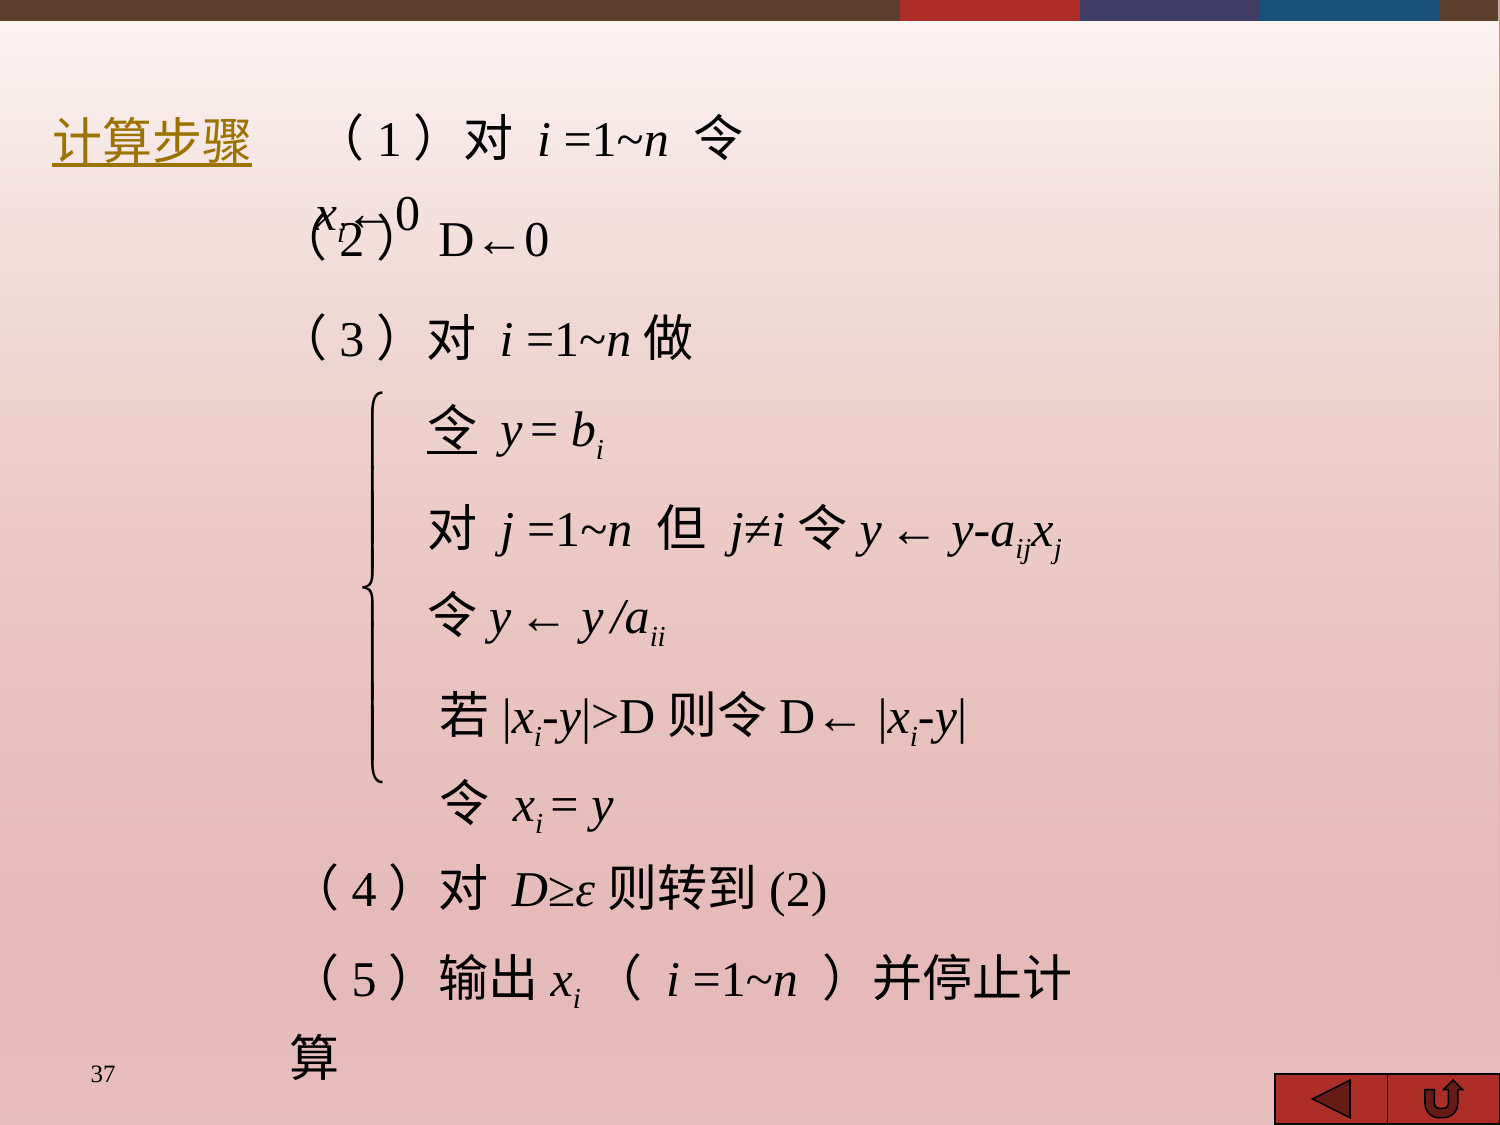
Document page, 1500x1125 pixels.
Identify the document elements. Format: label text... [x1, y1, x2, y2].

text_box （5）输出xi（ i =1~n ）并停止计算 [274, 924, 1088, 1094]
text_box 若|xi-y|>D则令D← |xi-y| [425, 662, 988, 760]
text_box [1387, 1073, 1500, 1124]
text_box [349, 374, 423, 801]
text_box 令 xi = y [424, 750, 650, 847]
text_box （1）对 i =1~n 令xi←0 [300, 87, 863, 257]
text_box 令y ← y /aii [423, 572, 700, 660]
text_box 计算步骤 [37, 87, 275, 190]
text_box 对 j =1~n 但 j≠i令y ← y-aijxj [423, 474, 1113, 572]
text_box （3）对 i =1~n做 [262, 287, 825, 375]
slide_number 37 [75, 1042, 426, 1103]
text_box [1275, 1073, 1387, 1124]
text_box 令 y = bi [423, 375, 638, 474]
text_box （4）对 D≥ε则转到(2) [274, 837, 963, 924]
text_box （2）D←0 [262, 187, 825, 275]
